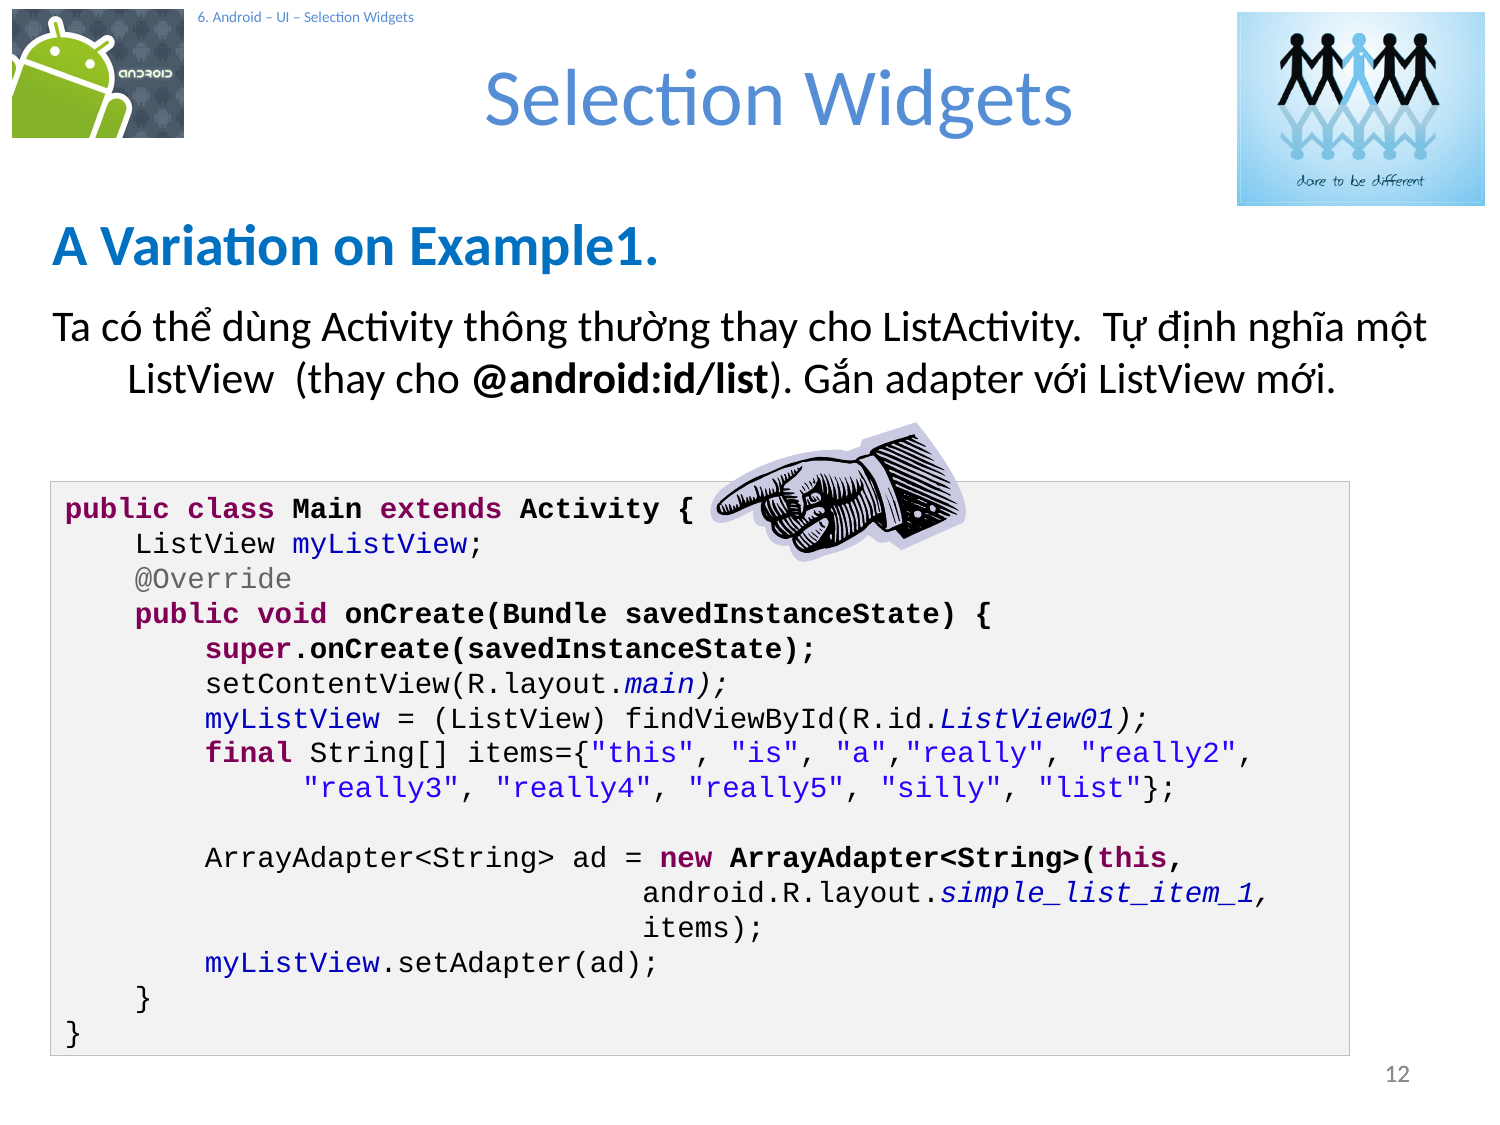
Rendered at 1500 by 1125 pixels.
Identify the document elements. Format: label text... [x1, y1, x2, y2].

text_box 6. Android – UI – Selection Widgets Selection Widgets [49, 7, 1400, 150]
picture [12, 9, 184, 138]
picture [1237, 12, 1486, 206]
text_box public class Main extends Activity { ListView myListView; @Override public void onCreate(Bundle savedInstanceState) { super.onCreate(savedInstanceState); setContentView(R.layout.main); myListView = (ListView) findViewById(R.id.ListView01); final String[] items={"this", "is", "a","really", "really2", "really3", "really4", "really5", "silly", "list"}; ArrayAdapter<String> ad = new ArrayAdapter<String>(this, android.R.layout.simple_list_item_1, items); myListView.setAdapter(ad); } } [50, 481, 1350, 1056]
text_box A Variation on Example1. Ta có thể dùng Activity thông thường thay cho ListActivity. Tự định nghĩa một ListView (thay cho @android:id/list). Gắn adapter với ListView mới. [37, 200, 1463, 410]
text_box 12 [1074, 1042, 1425, 1103]
picture [691, 370, 976, 630]
